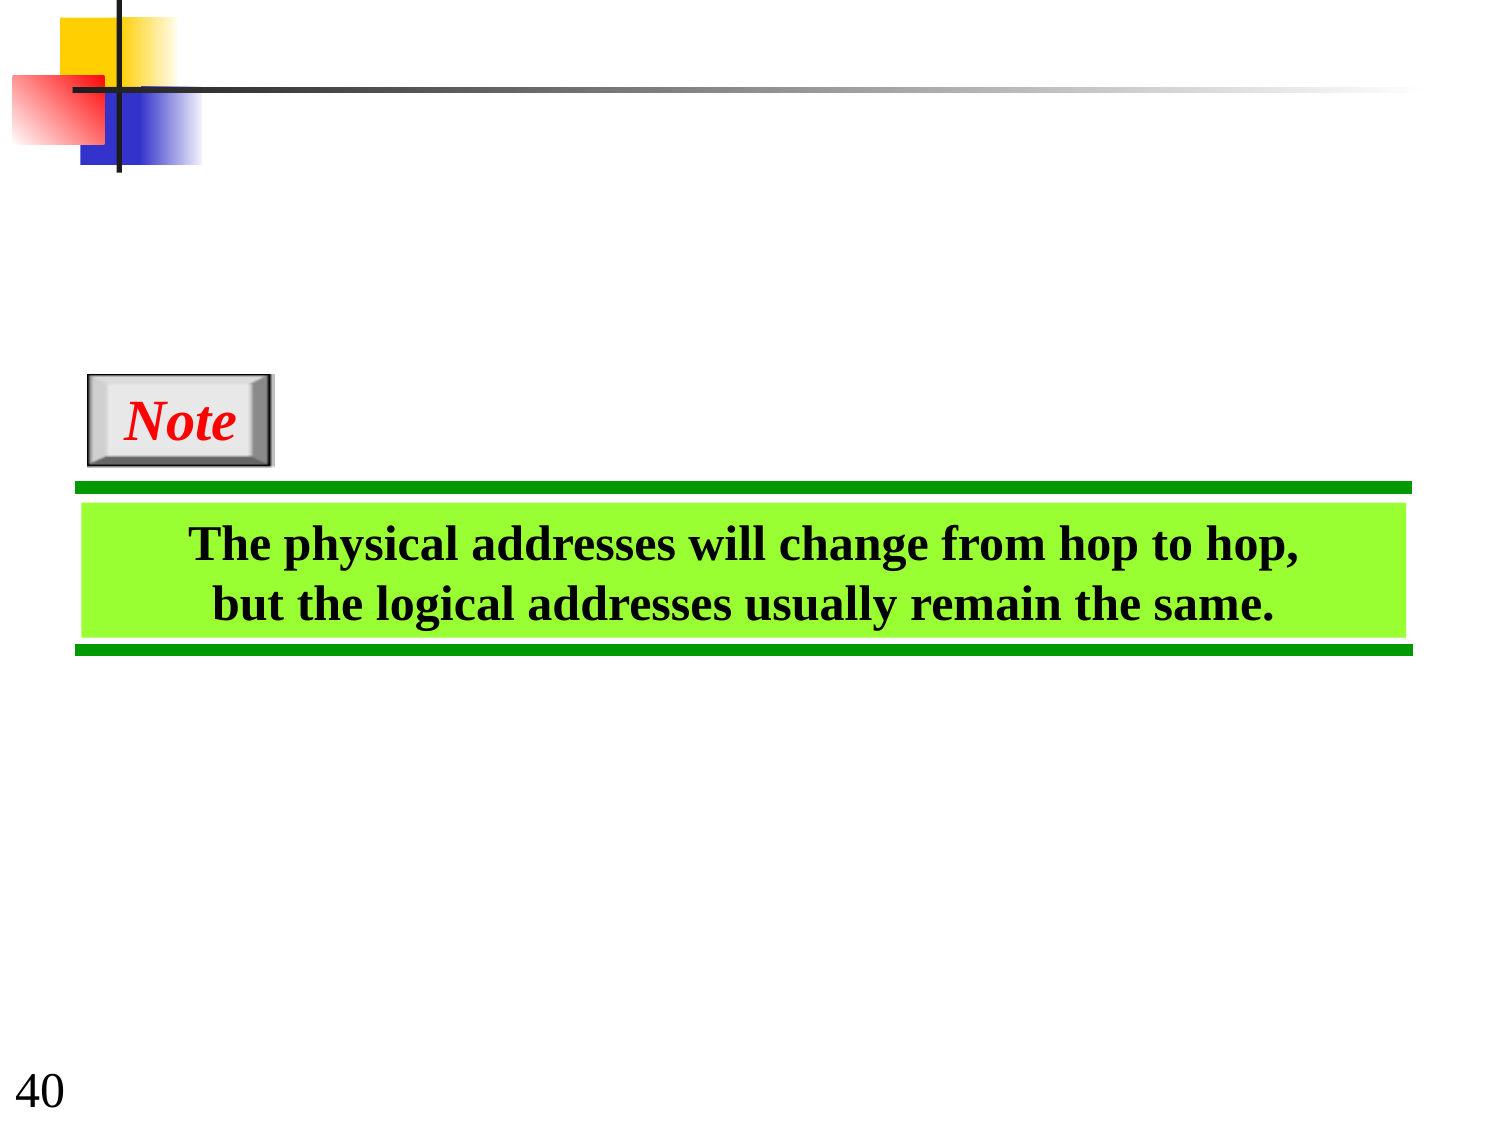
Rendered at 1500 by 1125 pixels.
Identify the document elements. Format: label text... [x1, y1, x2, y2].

slide_number ‹#› [0, 1050, 313, 1125]
text_box [122, 17, 177, 86]
text_box [122, 93, 141, 165]
text_box [116, 0, 122, 87]
text_box [12, 75, 105, 145]
text_box [116, 93, 122, 173]
text_box [80, 93, 116, 165]
text_box [141, 93, 202, 165]
text_box [72, 87, 1423, 93]
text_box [87, 374, 276, 469]
text_box [60, 17, 116, 86]
text_box The physical addresses will change from hop to hop, but the logical addresses usually remain the same. [81, 502, 1407, 638]
